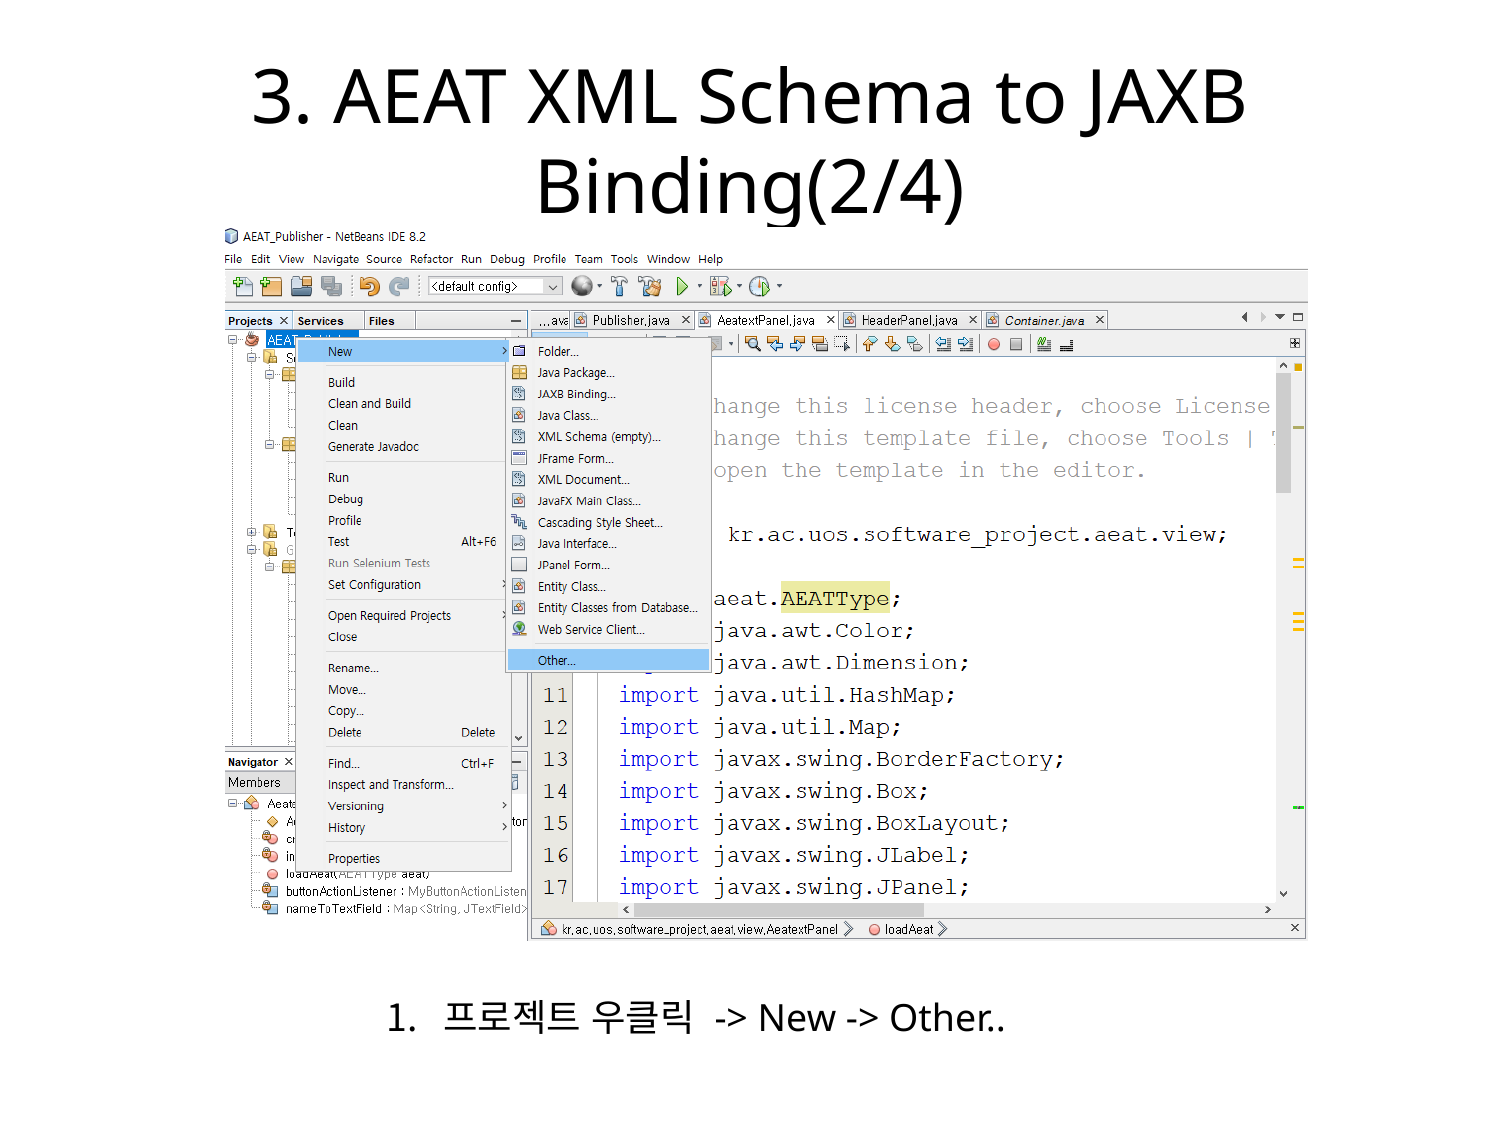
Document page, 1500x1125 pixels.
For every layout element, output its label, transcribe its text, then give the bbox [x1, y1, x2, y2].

picture [224, 227, 1308, 941]
title 3. AEAT XML Schema to JAXB Binding(2/4) [75, 45, 1425, 233]
text_box 프로젝트 우클릭 -> New -> Other.. [371, 986, 1128, 1046]
